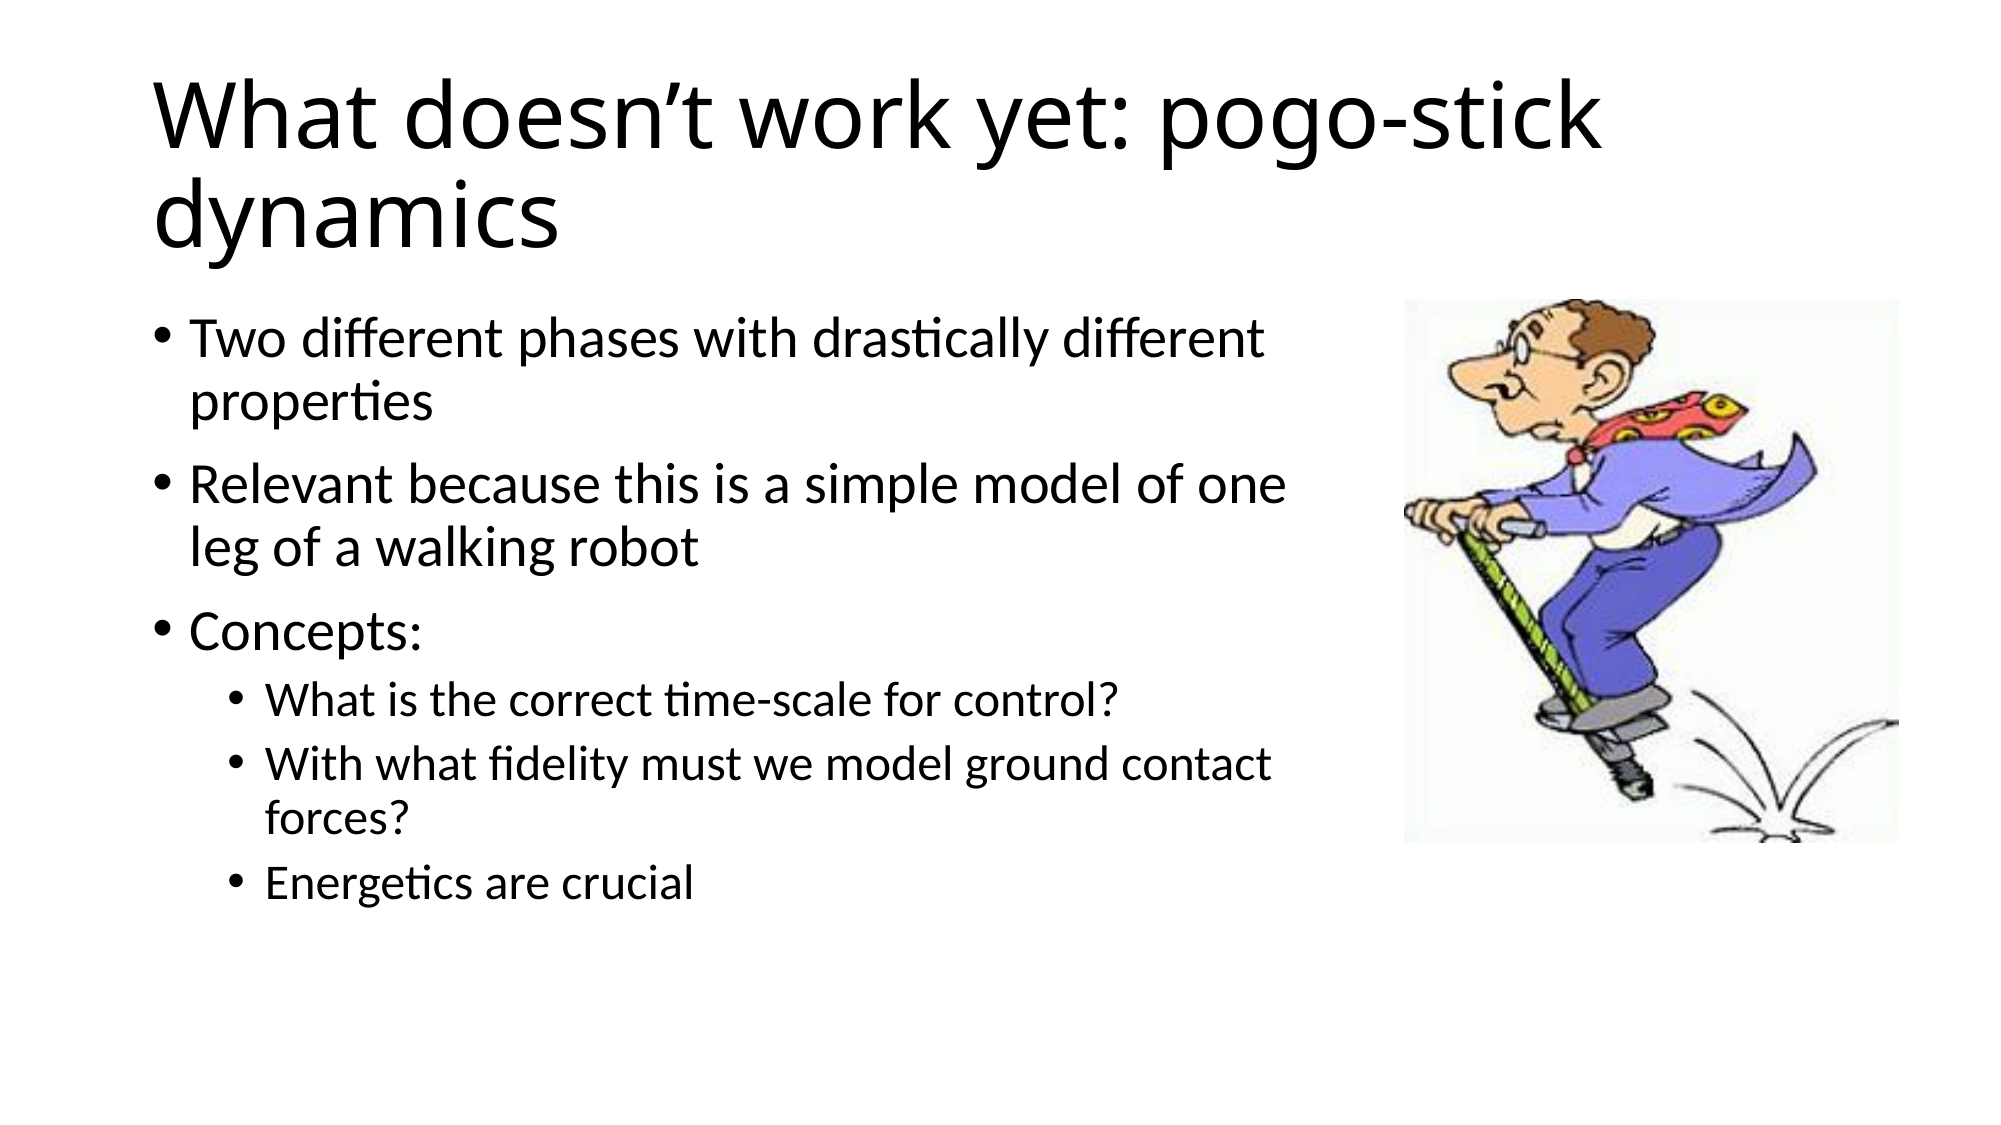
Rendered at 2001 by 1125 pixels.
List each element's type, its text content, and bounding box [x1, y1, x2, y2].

picture [1404, 299, 1899, 843]
title What doesn’t work yet: pogo-stick dynamics [137, 59, 1863, 278]
list Two different phases with drastically different properties Relevant because this is a simple model of one leg of a walking robot Concepts: What is the correct time-scale for control? With what fidelity must we model ground contact forces? Energetics are crucial [137, 299, 1384, 1014]
